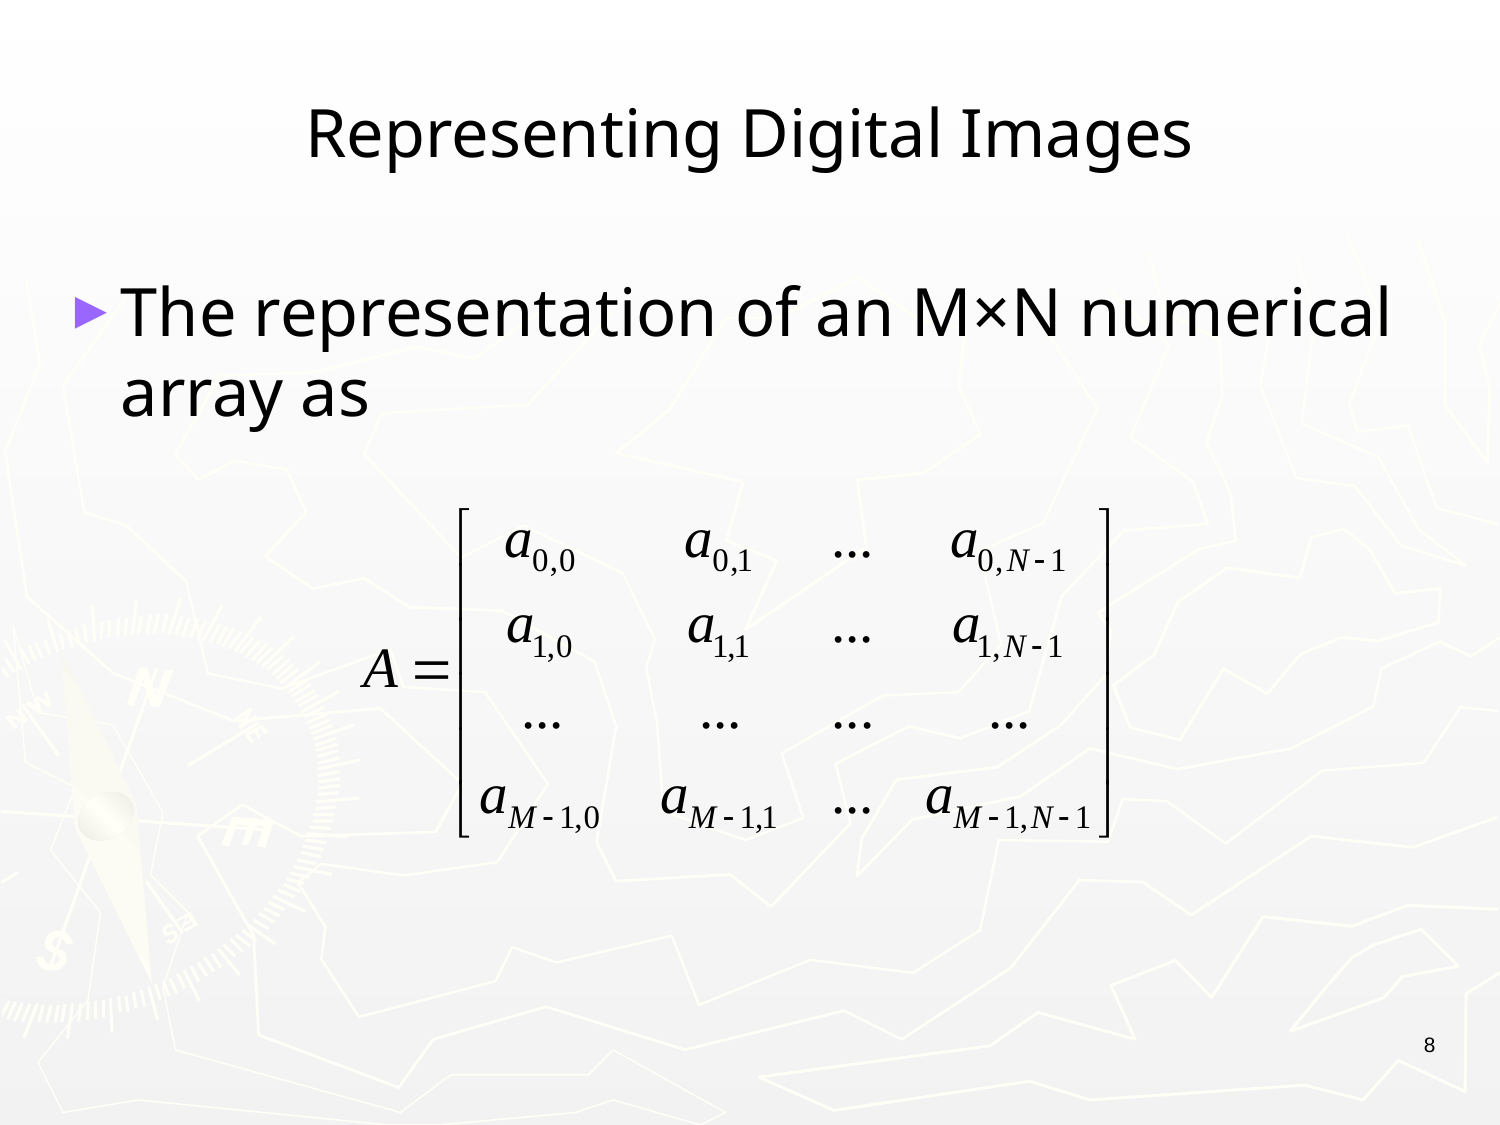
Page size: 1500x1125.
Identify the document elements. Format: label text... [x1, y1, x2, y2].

slide_number 8 [1074, 1024, 1451, 1103]
list The representation of an M×N numerical array as [49, 262, 1451, 1001]
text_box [349, 497, 1130, 850]
title Representing Digital Images [49, 37, 1451, 226]
